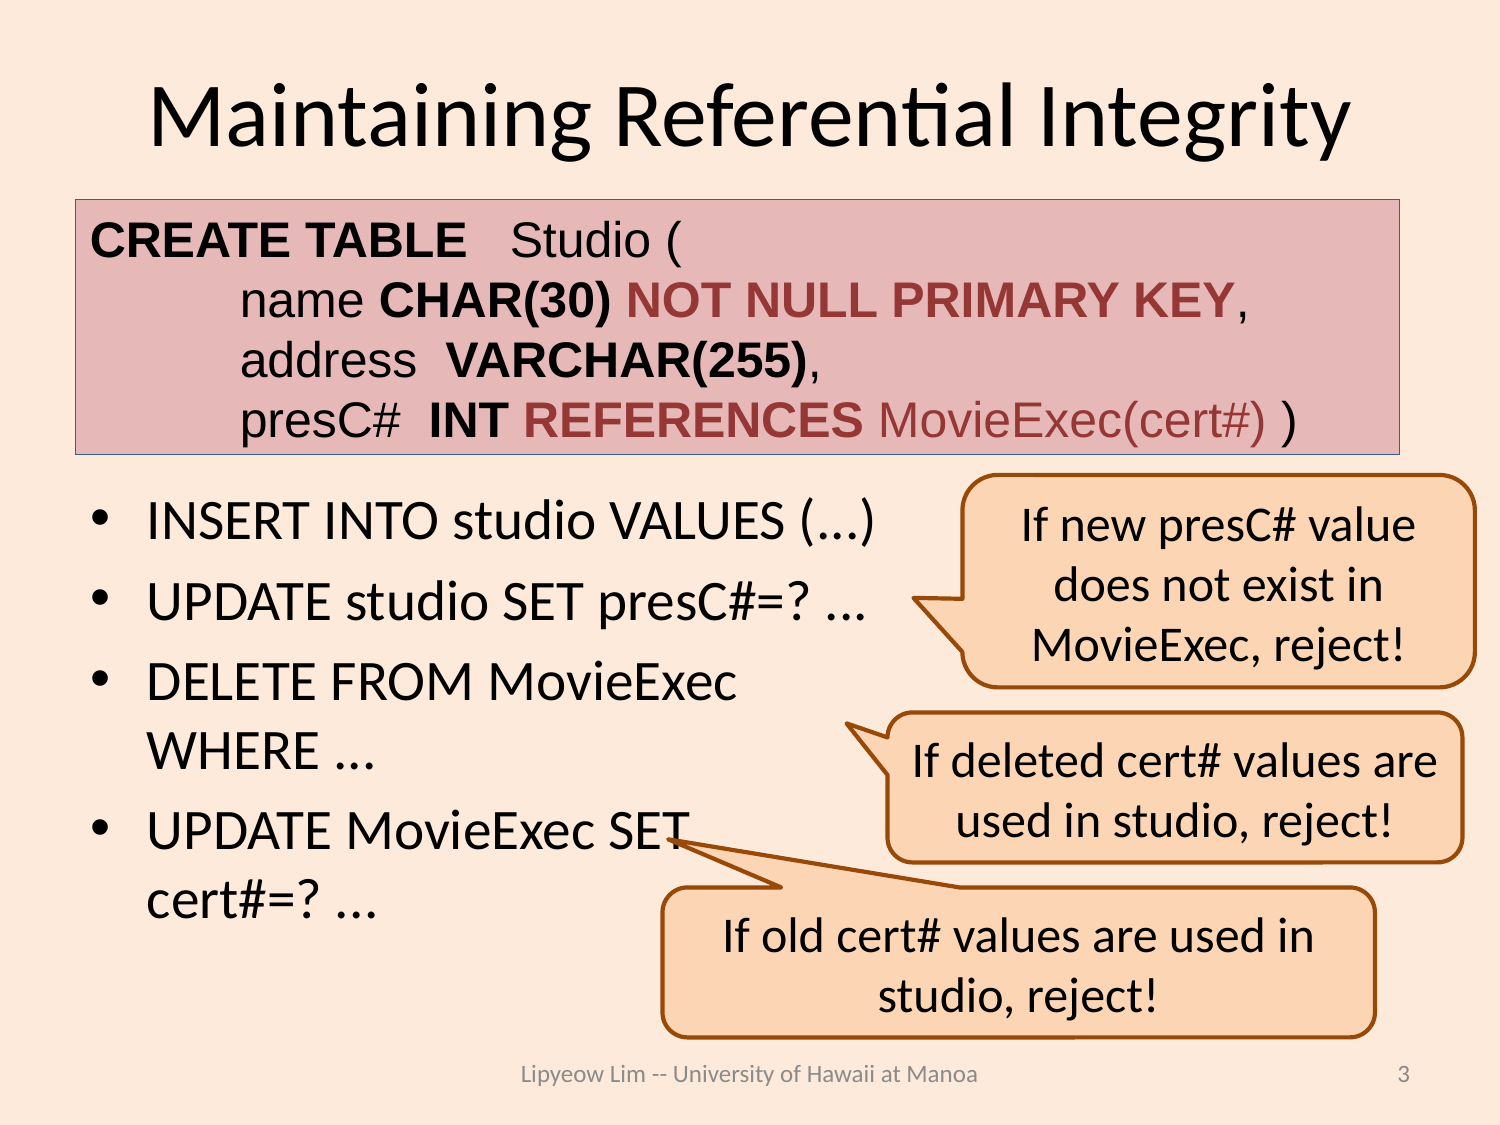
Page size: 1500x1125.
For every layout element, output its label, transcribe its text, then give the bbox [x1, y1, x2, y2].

footer Lipyeow Lim -- University of Hawaii at Manoa [450, 1042, 1050, 1103]
title Maintaining Referential Integrity [74, 44, 1426, 176]
text_box If new presC# value does not exist in MovieExec, reject! [911, 472, 1477, 690]
slide_number 3 [1074, 1042, 1425, 1103]
list INSERT INTO studio VALUES (...) UPDATE studio SET presC#=? ... DELETE FROM MovieExec WHERE ... UPDATE MovieExec SET cert#=? ... [74, 474, 926, 1006]
text_box If old cert# values are used in studio, reject! [660, 837, 1378, 1040]
text_box If deleted cert# values are used in studio, reject! [844, 710, 1465, 865]
text_box CREATE TABLE Studio ( name CHAR(30) NOT NULL PRIMARY KEY, address VARCHAR(255), presC# INT REFERENCES MovieExec(cert#) ) [75, 199, 1400, 455]
